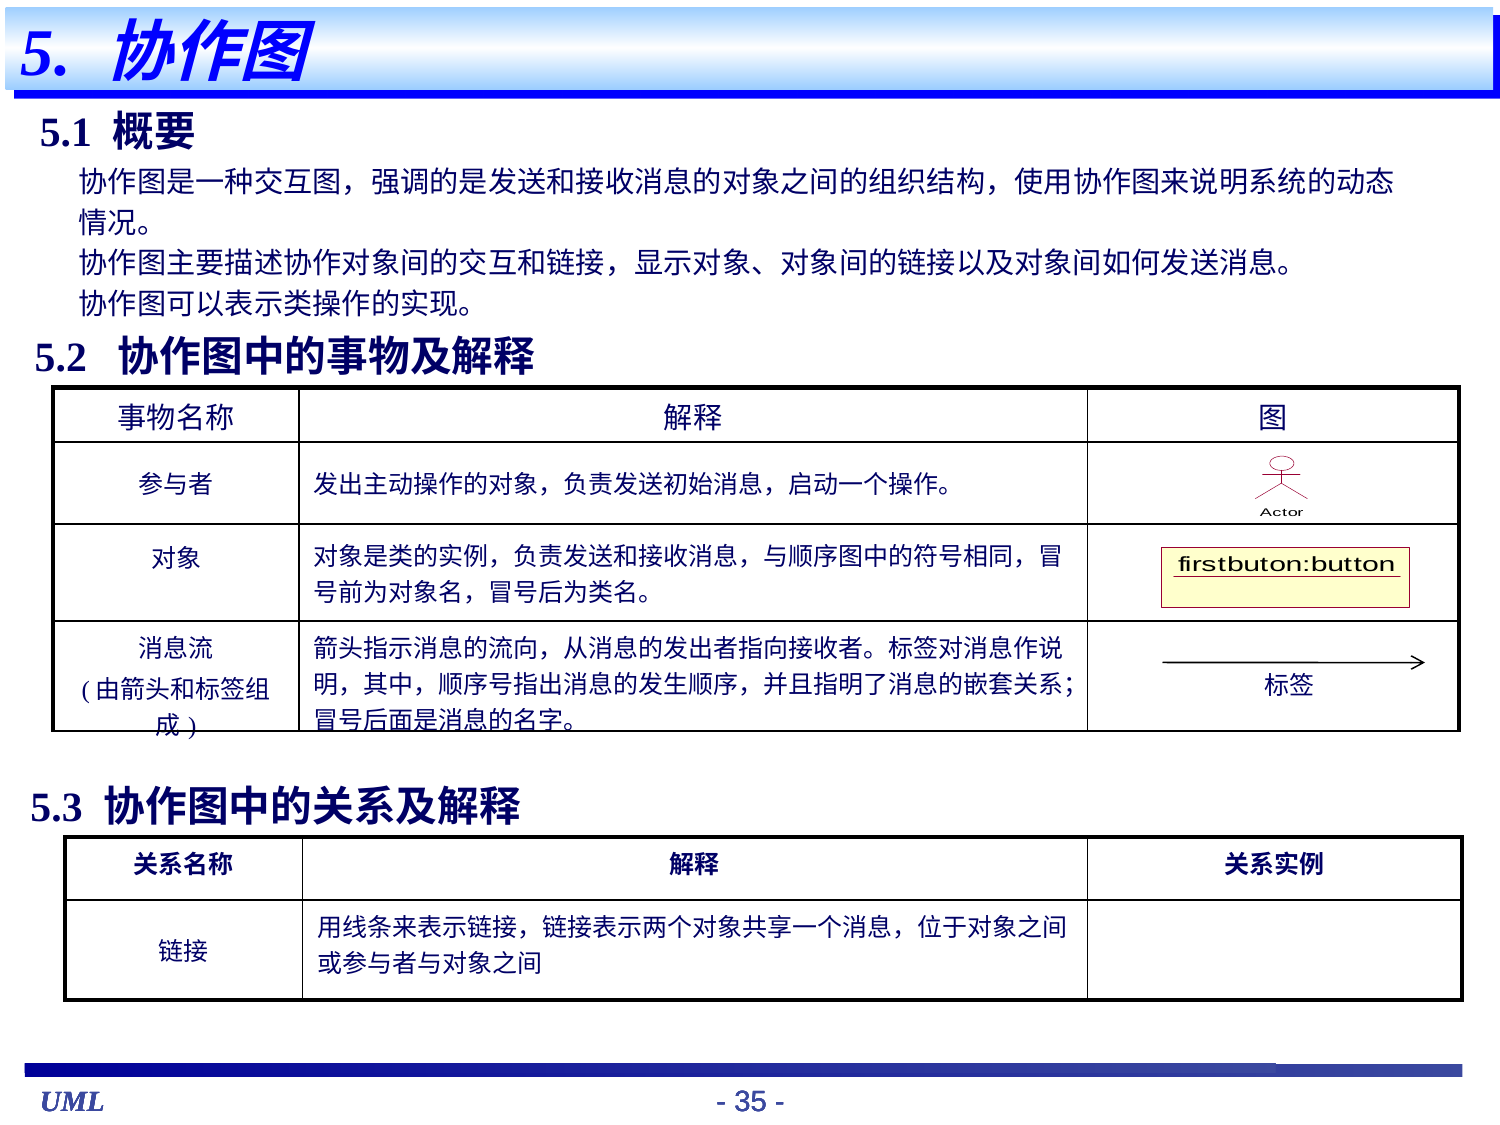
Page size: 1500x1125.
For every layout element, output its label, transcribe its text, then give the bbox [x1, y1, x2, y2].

text_box - - [663, 1074, 838, 1125]
title 5. 协作图 [5, 7, 1494, 91]
table_cell [1088, 901, 1460, 998]
text_box [24, 1063, 1276, 1073]
table_cell 用线条来表示链接，链接表示两个对象共享一个消息，位于对象之间或参与者与对象之间 [303, 901, 1087, 998]
table_cell 发出主动操作的对象，负责发送初始消息，启动一个操作。 [300, 443, 1087, 523]
table_header 事物名称 [55, 390, 298, 441]
table_cell [1088, 622, 1457, 730]
table_header 图 [1088, 390, 1457, 441]
text_box [1388, 655, 1426, 670]
table_header 解释 [300, 390, 1087, 441]
table_cell [1088, 443, 1457, 523]
text_box 5.3 协作图中的关系及解释 [15, 772, 536, 837]
table_header 关系实例 [1088, 839, 1460, 899]
table_header 关系名称 [67, 839, 302, 899]
table_cell [1088, 525, 1457, 620]
table_cell 箭头指示消息的流向，从消息的发出者指向接收者。标签对消息作说明，其中，顺序号指出消息的发生顺序，并且指明了消息的嵌套关系；冒号后面是消息的名字。 [300, 622, 1087, 730]
table_cell 对象是类的实例，负责发送和接收消息，与顺序图中的符号相同，冒号前为对象名，冒号后为类名。 [300, 525, 1087, 620]
table_cell 参与者 [55, 443, 298, 523]
table_cell 消息流 (由箭头和标签组成) [55, 622, 298, 730]
text_box 5.2 协作图中的事物及解释 [19, 322, 788, 388]
list 协作图是一种交互图，强调的是发送和接收消息的对象之间的组织结构，使用协作图来说明系统的动态 情况。 协作图主要描述协作对象间的交互和链接，显示对象、对象间的链接以及对象间如何发送消息。 协作图可以表示类操作的实现。 [0, 162, 1400, 338]
table_header 解释 [303, 839, 1087, 899]
picture [1149, 449, 1425, 613]
text_box UML [25, 1074, 120, 1125]
table_cell 对象 [55, 525, 298, 620]
text_box 5.1 概要 [24, 99, 333, 162]
text_box 标签 [1249, 662, 1388, 708]
table_cell 链接 [67, 901, 302, 998]
